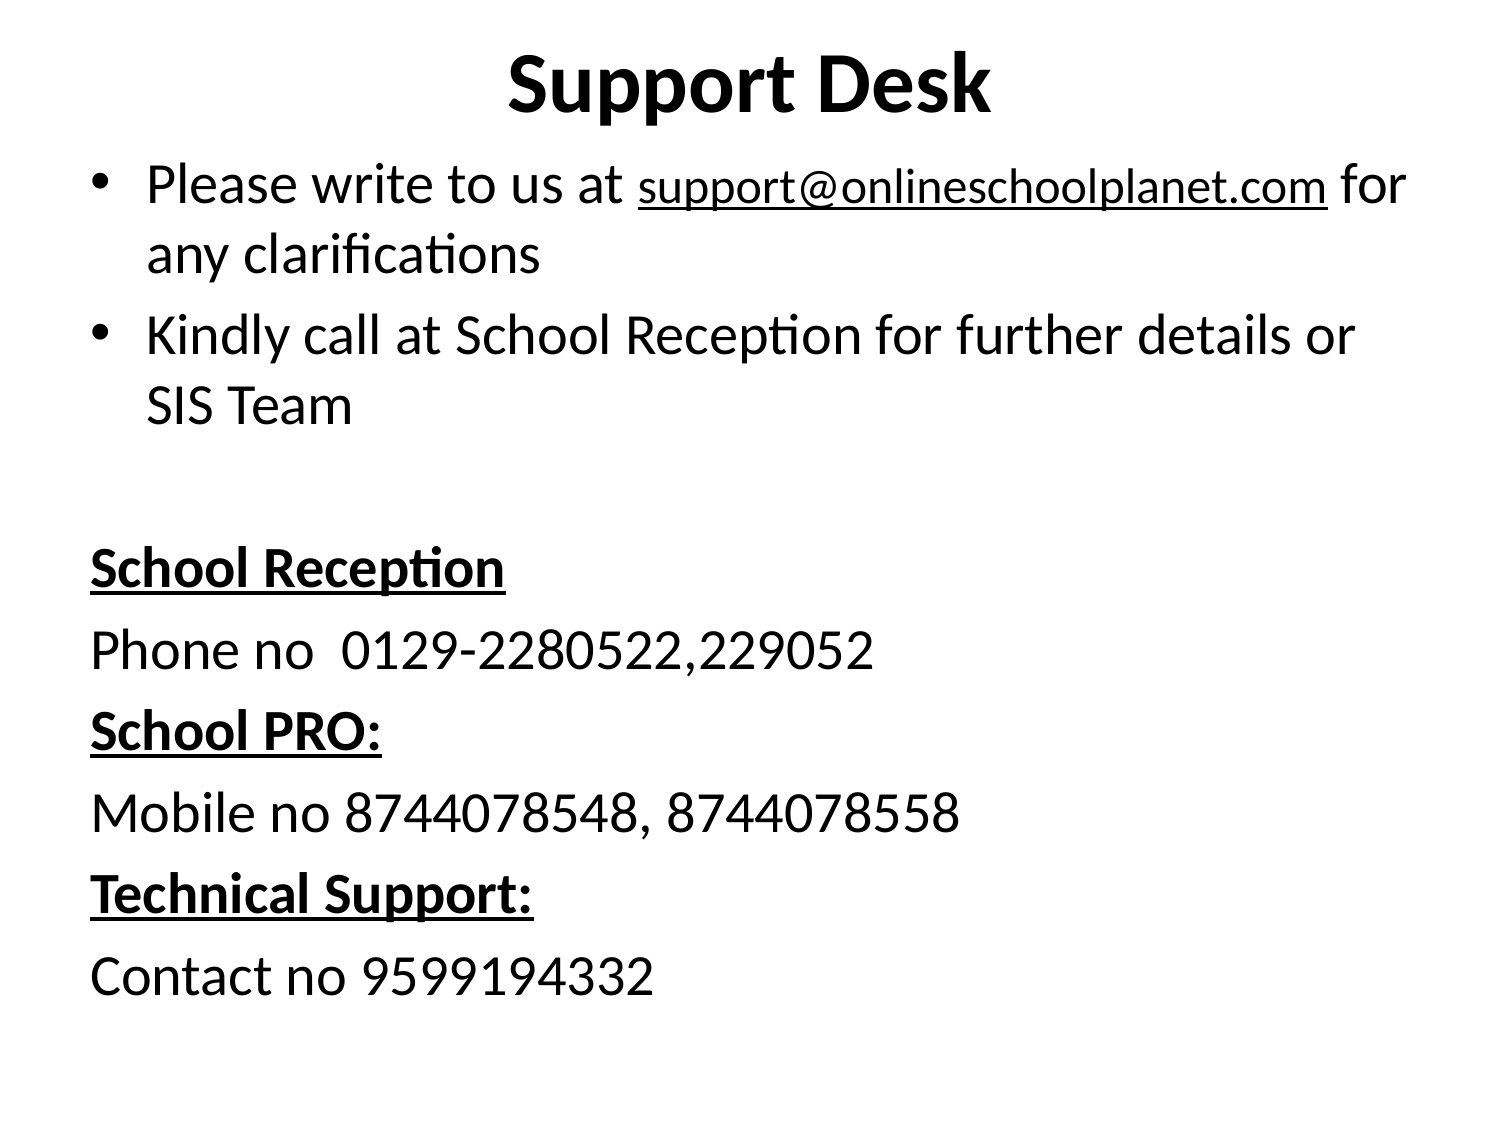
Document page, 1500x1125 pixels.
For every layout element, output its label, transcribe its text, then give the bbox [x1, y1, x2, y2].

list Please write to us at support@onlineschoolplanet.com for any clarifications Kindly call at School Reception for further details or SIS Team School Reception Phone no 0129-2280522,229052 School PRO: Mobile no 8744078548, 8744078558 Technical Support: Contact no 9599194332 [75, 137, 1425, 1088]
title Support Desk [75, 17, 1425, 137]
